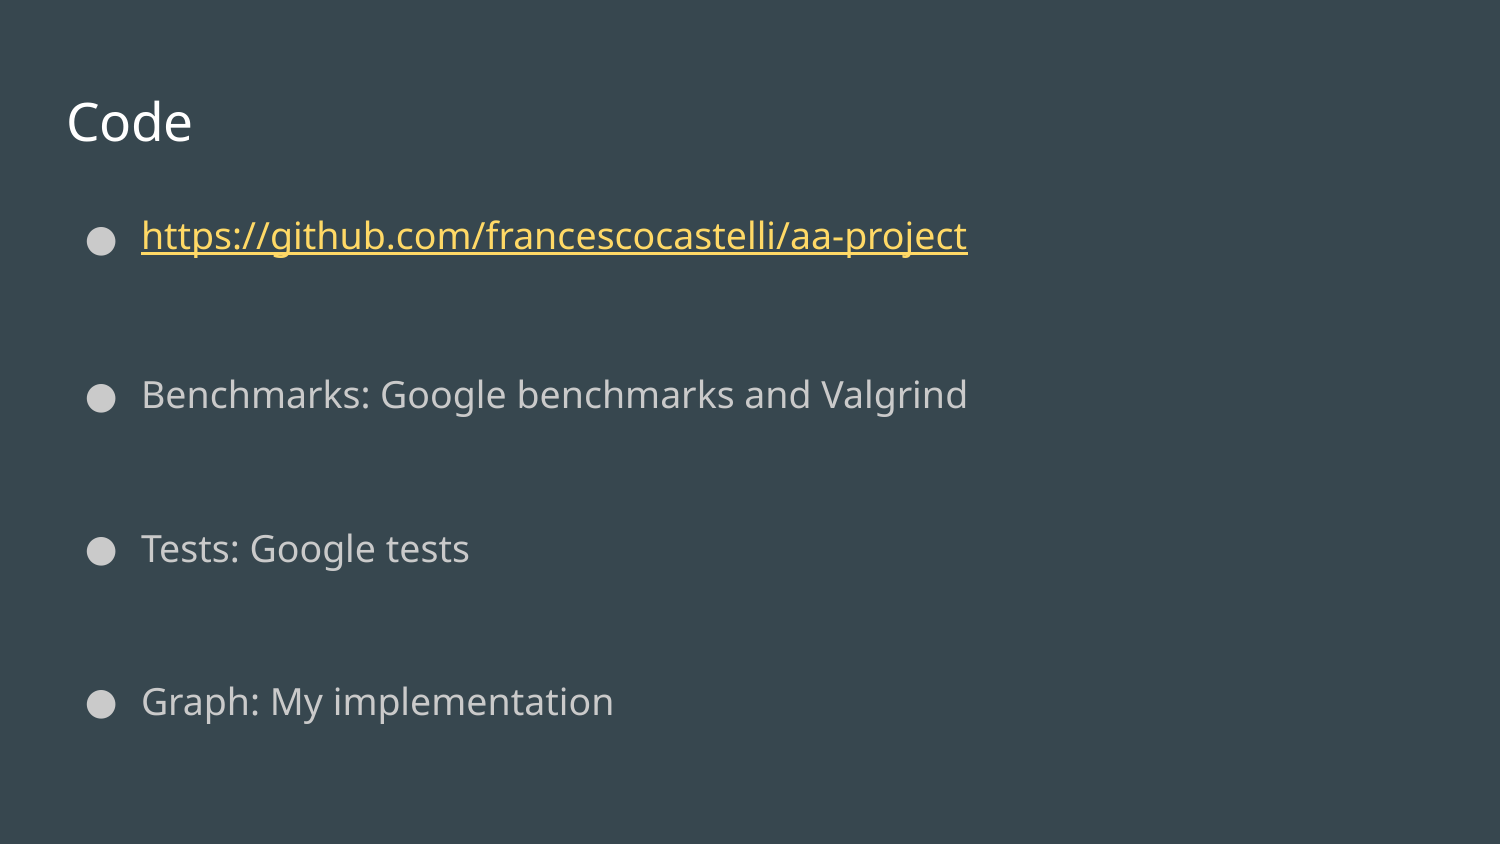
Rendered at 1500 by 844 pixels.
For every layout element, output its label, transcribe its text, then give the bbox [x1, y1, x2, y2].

title Code [51, 72, 1449, 167]
list https://github.com/francescocastelli/aa-project Benchmarks: Google benchmarks and Valgrind Tests: Google tests Graph: My implementation [51, 189, 1449, 750]
